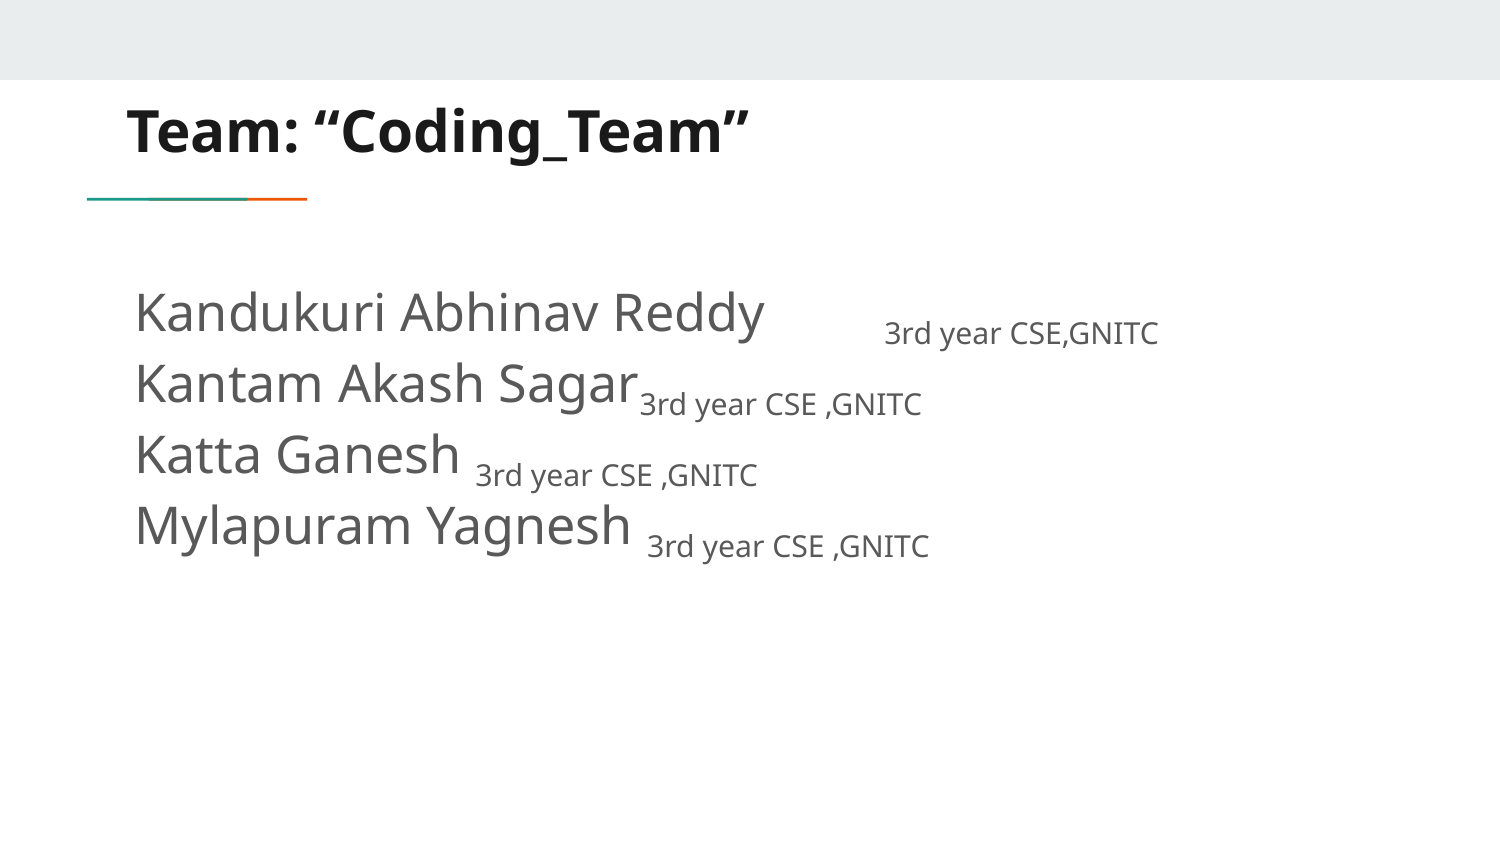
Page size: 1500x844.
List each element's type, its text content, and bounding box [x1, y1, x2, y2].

title Team: “Coding_Team” [111, 79, 1373, 168]
list Kandukuri Abhinav Reddy 3rd year CSE,GNITC Kantam Akash Sagar3rd year CSE ,GNITC Katta Ganesh 3rd year CSE ,GNITC Mylapuram Yagnesh 3rd year CSE ,GNITC [119, 264, 1381, 636]
